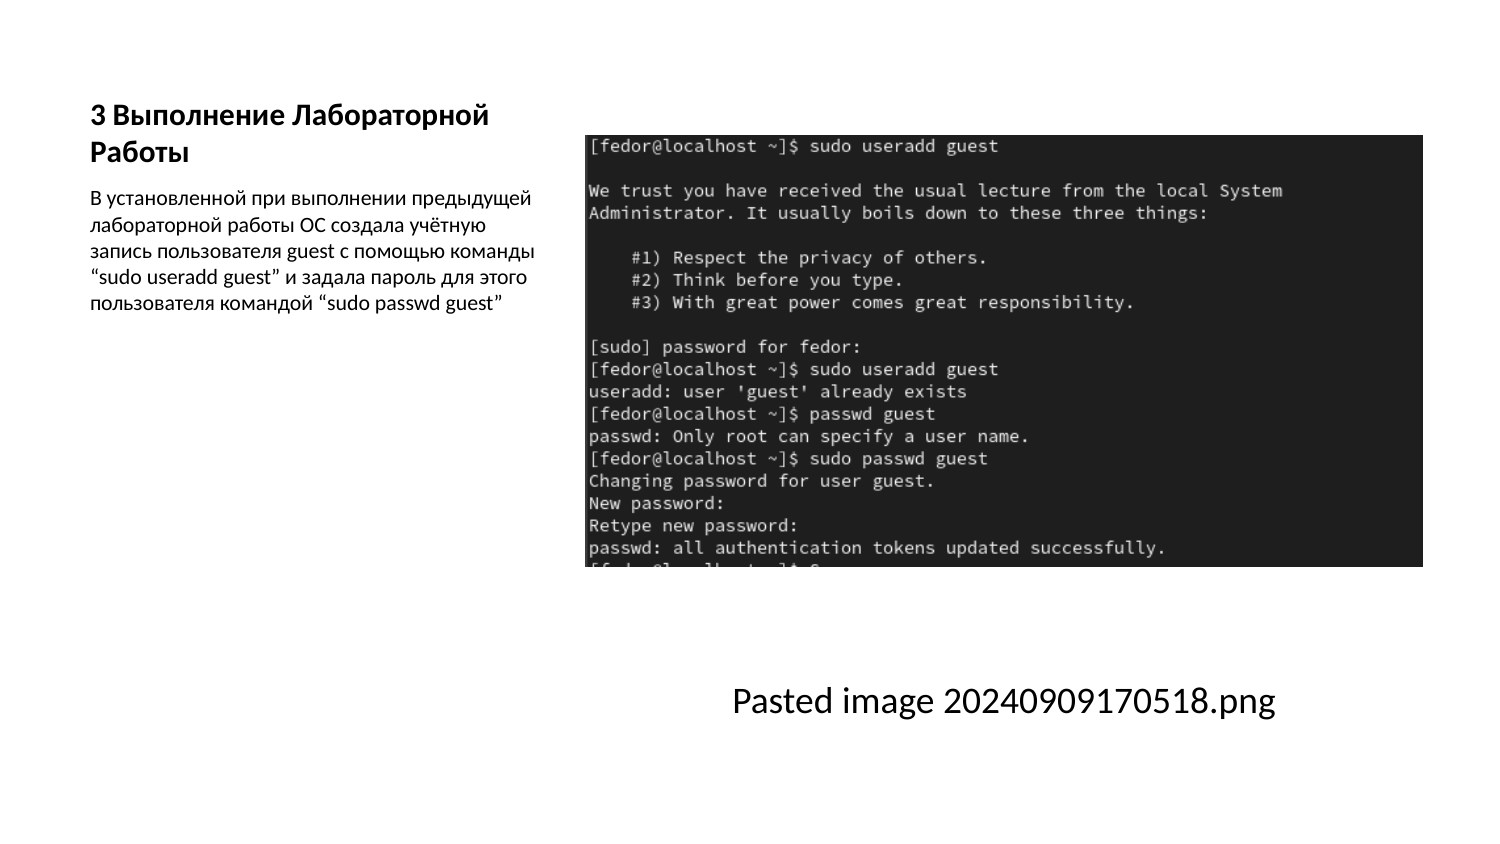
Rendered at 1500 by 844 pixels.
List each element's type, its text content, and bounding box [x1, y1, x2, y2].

list В установленной при выполнении предыдущей лабораторной работы ОС создала учётную запись пользователя guest с помощью команды “sudo useradd guest” и задала пароль для этого пользователя командой “sudo passwd guest” [75, 176, 569, 754]
text_box Pasted image 20240909170518.png [585, 668, 1423, 753]
picture [585, 135, 1424, 567]
title 3 Выполнение Лабораторной Работы [75, 33, 569, 176]
